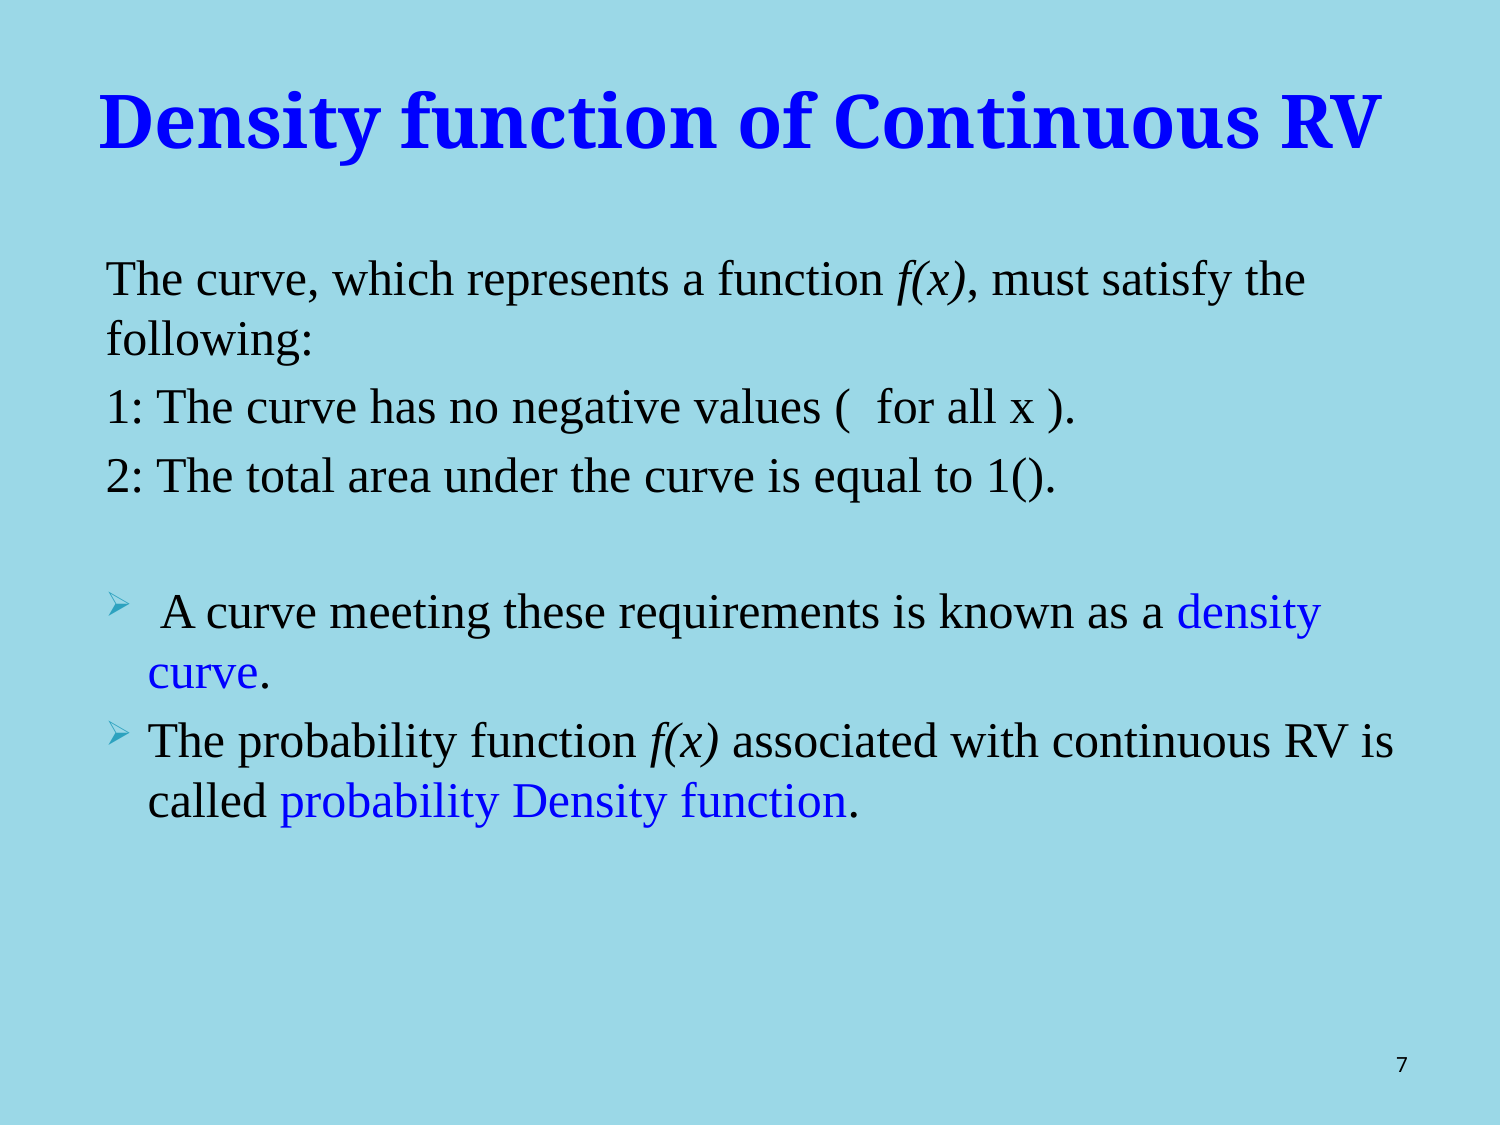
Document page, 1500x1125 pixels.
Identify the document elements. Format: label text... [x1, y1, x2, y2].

title Density function of Continuous RV [75, 24, 1425, 213]
slide_number 7 [1362, 1027, 1423, 1088]
